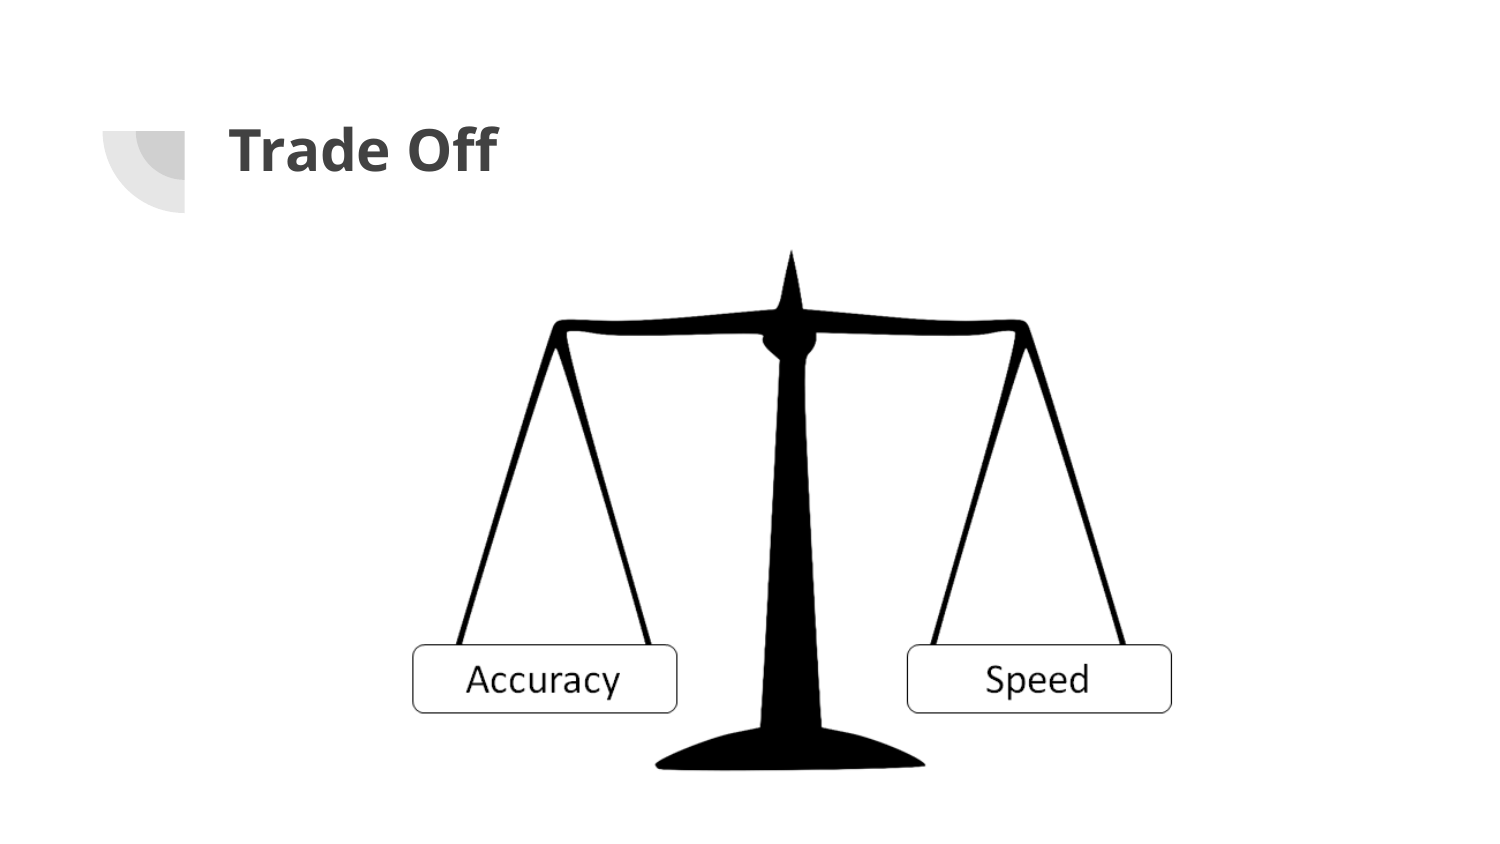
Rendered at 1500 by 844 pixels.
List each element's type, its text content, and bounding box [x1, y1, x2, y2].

picture [402, 225, 1179, 836]
title Trade Off [213, 98, 1368, 263]
